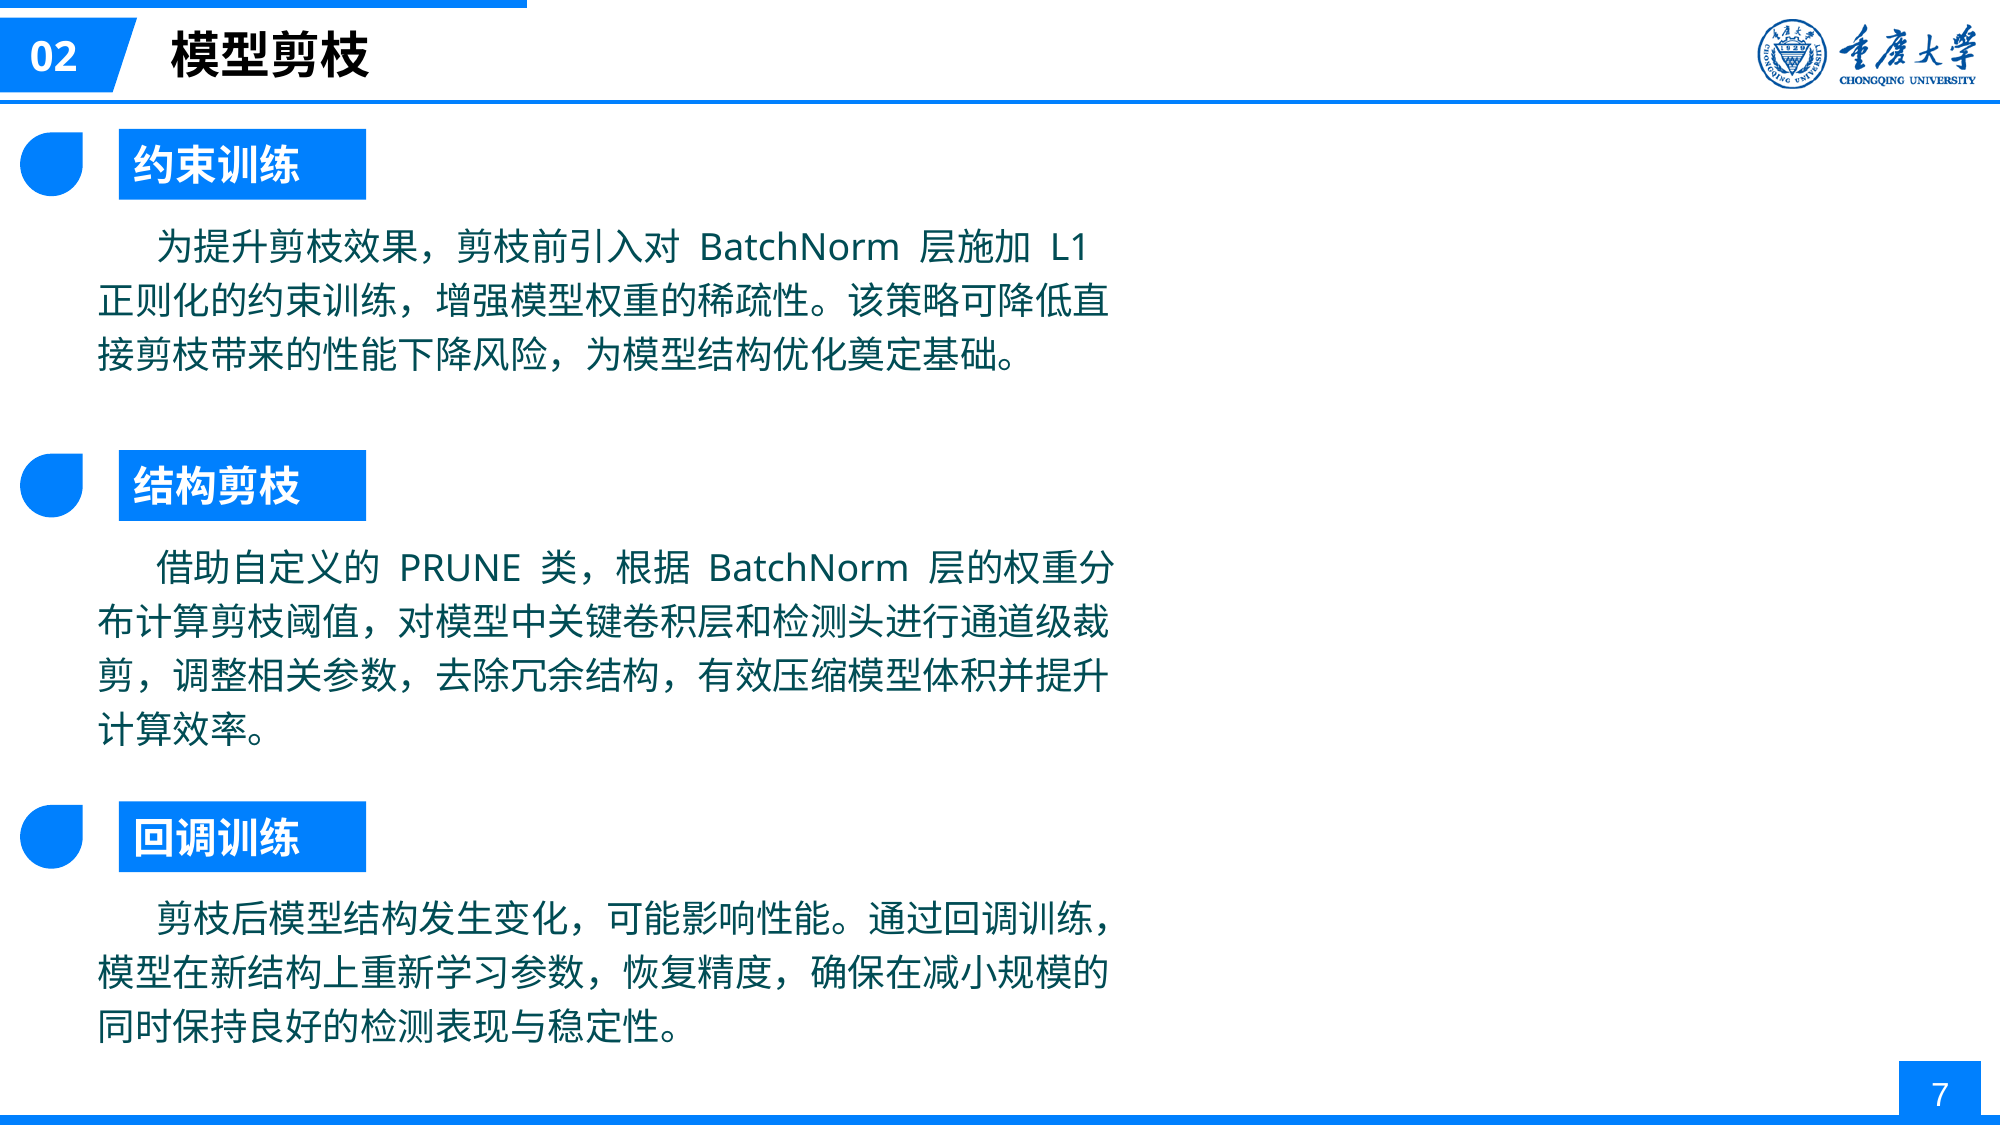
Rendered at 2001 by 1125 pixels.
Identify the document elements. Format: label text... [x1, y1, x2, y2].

text_box [0, 1115, 2000, 1125]
text_box [0, 0, 527, 8]
text_box [118, 869, 367, 873]
text_box 02 [0, 22, 108, 87]
text_box [1899, 1061, 1981, 1115]
text_box 约束训练 [118, 131, 367, 197]
text_box [20, 132, 83, 197]
text_box 模型剪枝 [155, 16, 1245, 92]
text_box 为提升剪枝效果，剪枝前引入对 BatchNorm 层施加 L1 正则化的约束训练，增强模型权重的稀疏性。该策略可降低直接剪枝带来的性能下降风险，为模型结构优化奠定基础。 [82, 206, 1140, 384]
text_box 剪枝后模型结构发生变化，可能影响性能。通过回调训练，模型在新结构上重新学习参数，恢复精度，确保在减小规模的同时保持良好的检测表现与稳定性。 [82, 879, 1140, 1056]
text_box 7 [1916, 1066, 1965, 1115]
text_box 借助自定义的 PRUNE 类，根据 BatchNorm 层的权重分布计算剪枝阈值，对模型中关键卷积层和检测头进行通道级裁剪，调整相关参数，去除冗余结构，有效压缩模型体积并提升计算效率。 [82, 527, 1140, 759]
text_box 结构剪枝 [118, 452, 367, 518]
text_box 回调训练 [118, 804, 367, 869]
text_box [20, 453, 83, 518]
text_box [0, 17, 138, 93]
picture [1757, 19, 1976, 89]
text_box [20, 804, 83, 869]
